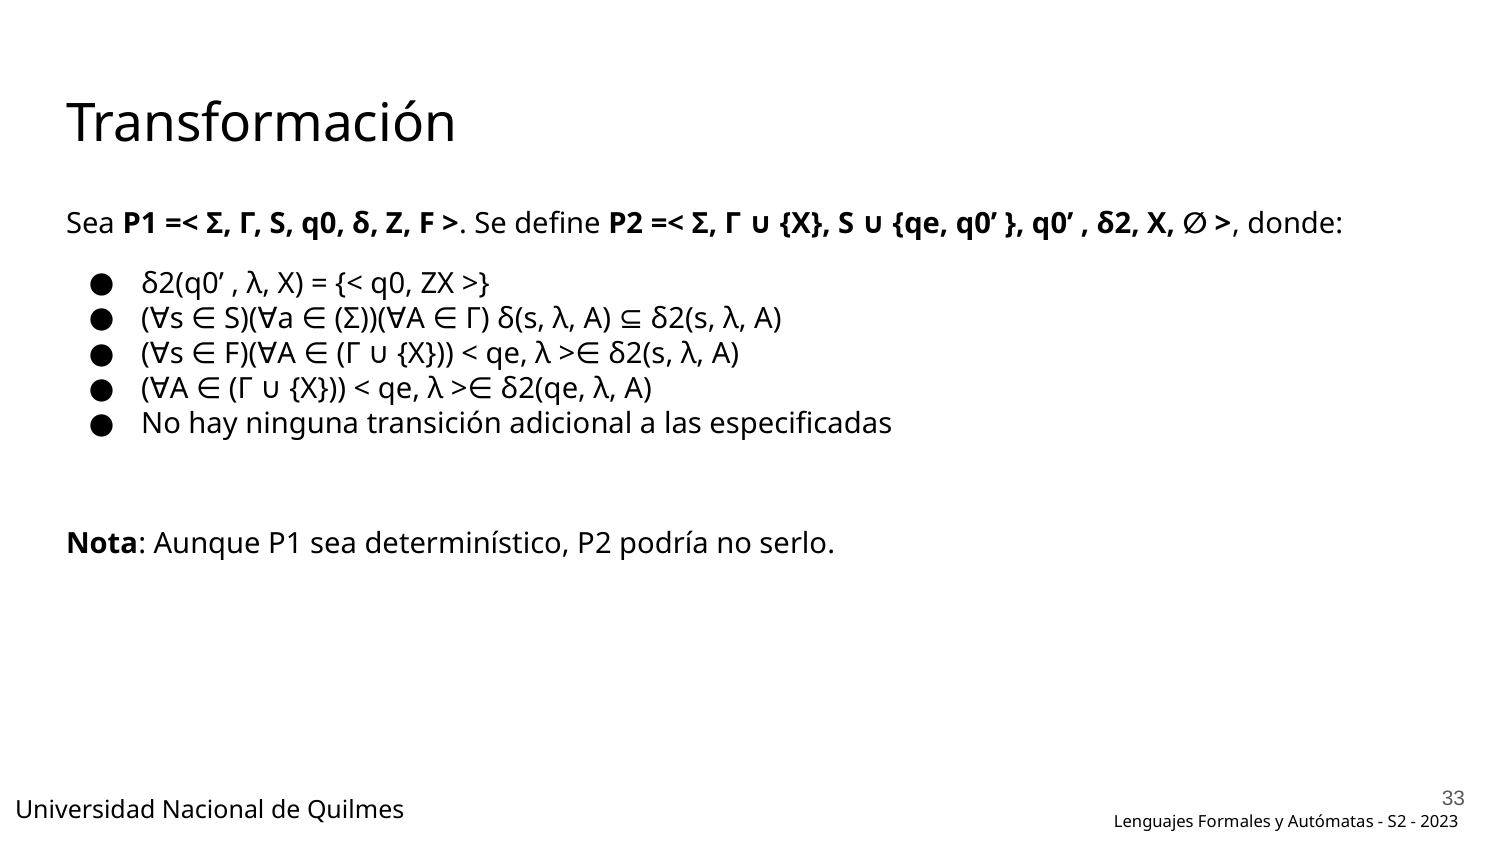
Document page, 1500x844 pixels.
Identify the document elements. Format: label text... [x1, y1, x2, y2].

text_box Lenguajes Formales y Autómatas - S2 - 2023 [1098, 796, 1500, 844]
list Sea P1 =< Σ, Γ, S, q0, δ, Z, F >. Se define P2 =< Σ, Γ ∪ {X}, S ∪ {qe, q0’ }, q0’ , δ2, X, ∅ >, donde: δ2(q0’ , λ, X) = {< q0, ZX >} (∀s ∈ S)(∀a ∈ (Σ))(∀A ∈ Γ) δ(s, λ, A) ⊆ δ2(s, λ, A) (∀s ∈ F)(∀A ∈ (Γ ∪ {X})) < qe, λ >∈ δ2(s, λ, A) (∀A ∈ (Γ ∪ {X})) < qe, λ >∈ δ2(qe, λ, A) No hay ninguna transición adicional a las especificadas Nota: Aunque P1 sea determinístico, P2 podría no serlo. [51, 189, 1449, 750]
title Transformación [51, 72, 1449, 167]
subtitle Universidad Nacional de Quilmes [0, 781, 524, 844]
slide_number ‹#› [1389, 764, 1480, 830]
